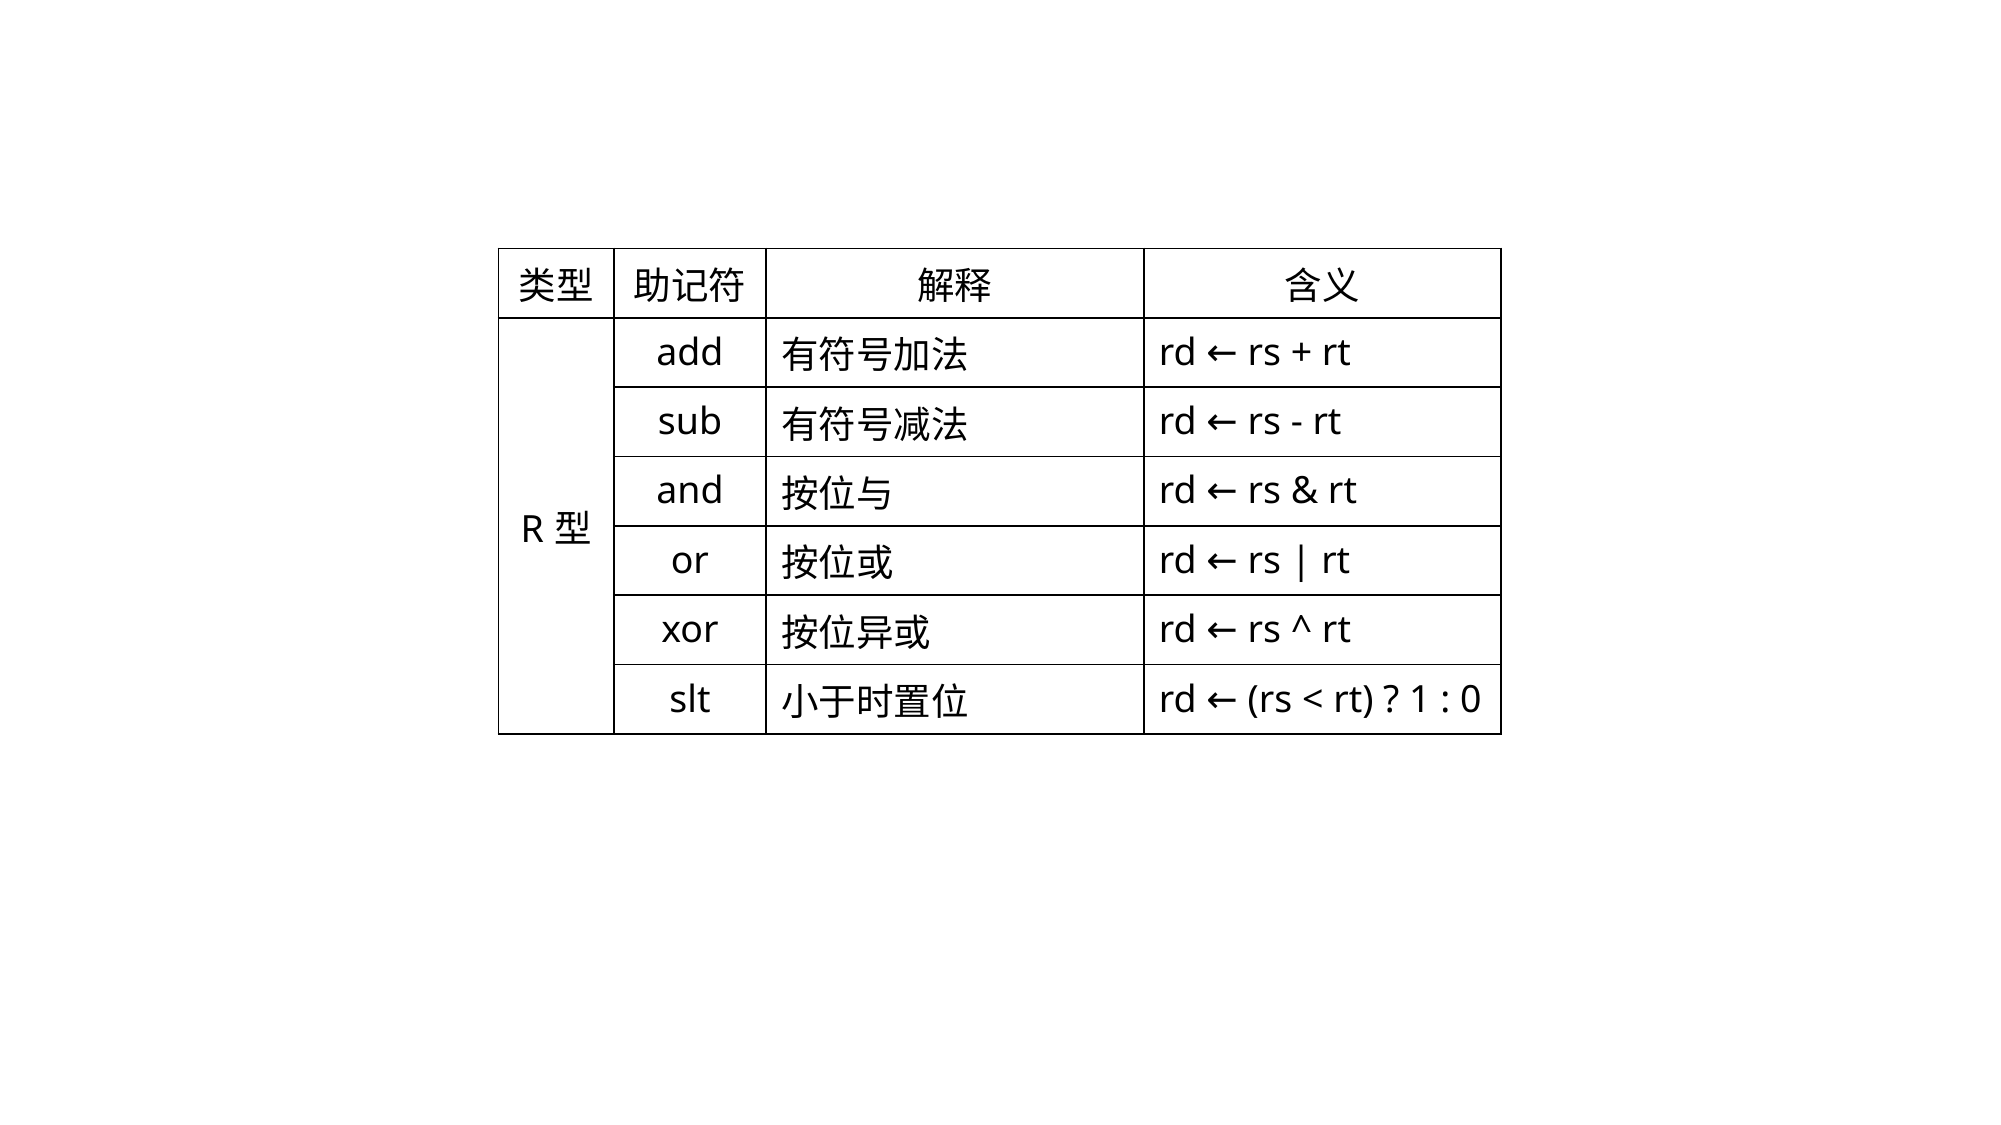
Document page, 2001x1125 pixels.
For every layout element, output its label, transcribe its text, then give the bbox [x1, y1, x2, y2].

table_cell 小于时置位 [767, 665, 1143, 733]
table_cell rd ← (rs < rt) ? 1 : 0 [1145, 665, 1500, 733]
table_cell rd ← rs ^ rt [1145, 596, 1500, 664]
table_cell or [615, 527, 765, 594]
table_cell 有符号加法 [767, 319, 1143, 386]
table_header 类型 [499, 249, 613, 317]
table_cell rd ← rs & rt [1145, 457, 1500, 525]
table_cell 有符号减法 [767, 388, 1143, 456]
table_header 含义 [1145, 249, 1500, 317]
table_header 解释 [767, 249, 1143, 317]
table_cell 按位或 [767, 527, 1143, 594]
table_cell and [615, 457, 765, 525]
table_header 助记符 [615, 249, 765, 317]
table_cell slt [615, 665, 765, 733]
table_cell sub [615, 388, 765, 456]
table_cell rd ← rs - rt [1145, 388, 1500, 456]
table_cell R型 [499, 319, 613, 733]
table_cell rd ← rs + rt [1145, 319, 1500, 386]
table_cell add [615, 319, 765, 386]
table_cell 按位与 [767, 457, 1143, 525]
table_cell rd ← rs | rt [1145, 527, 1500, 594]
table_cell xor [615, 596, 765, 664]
table_cell 按位异或 [767, 596, 1143, 664]
